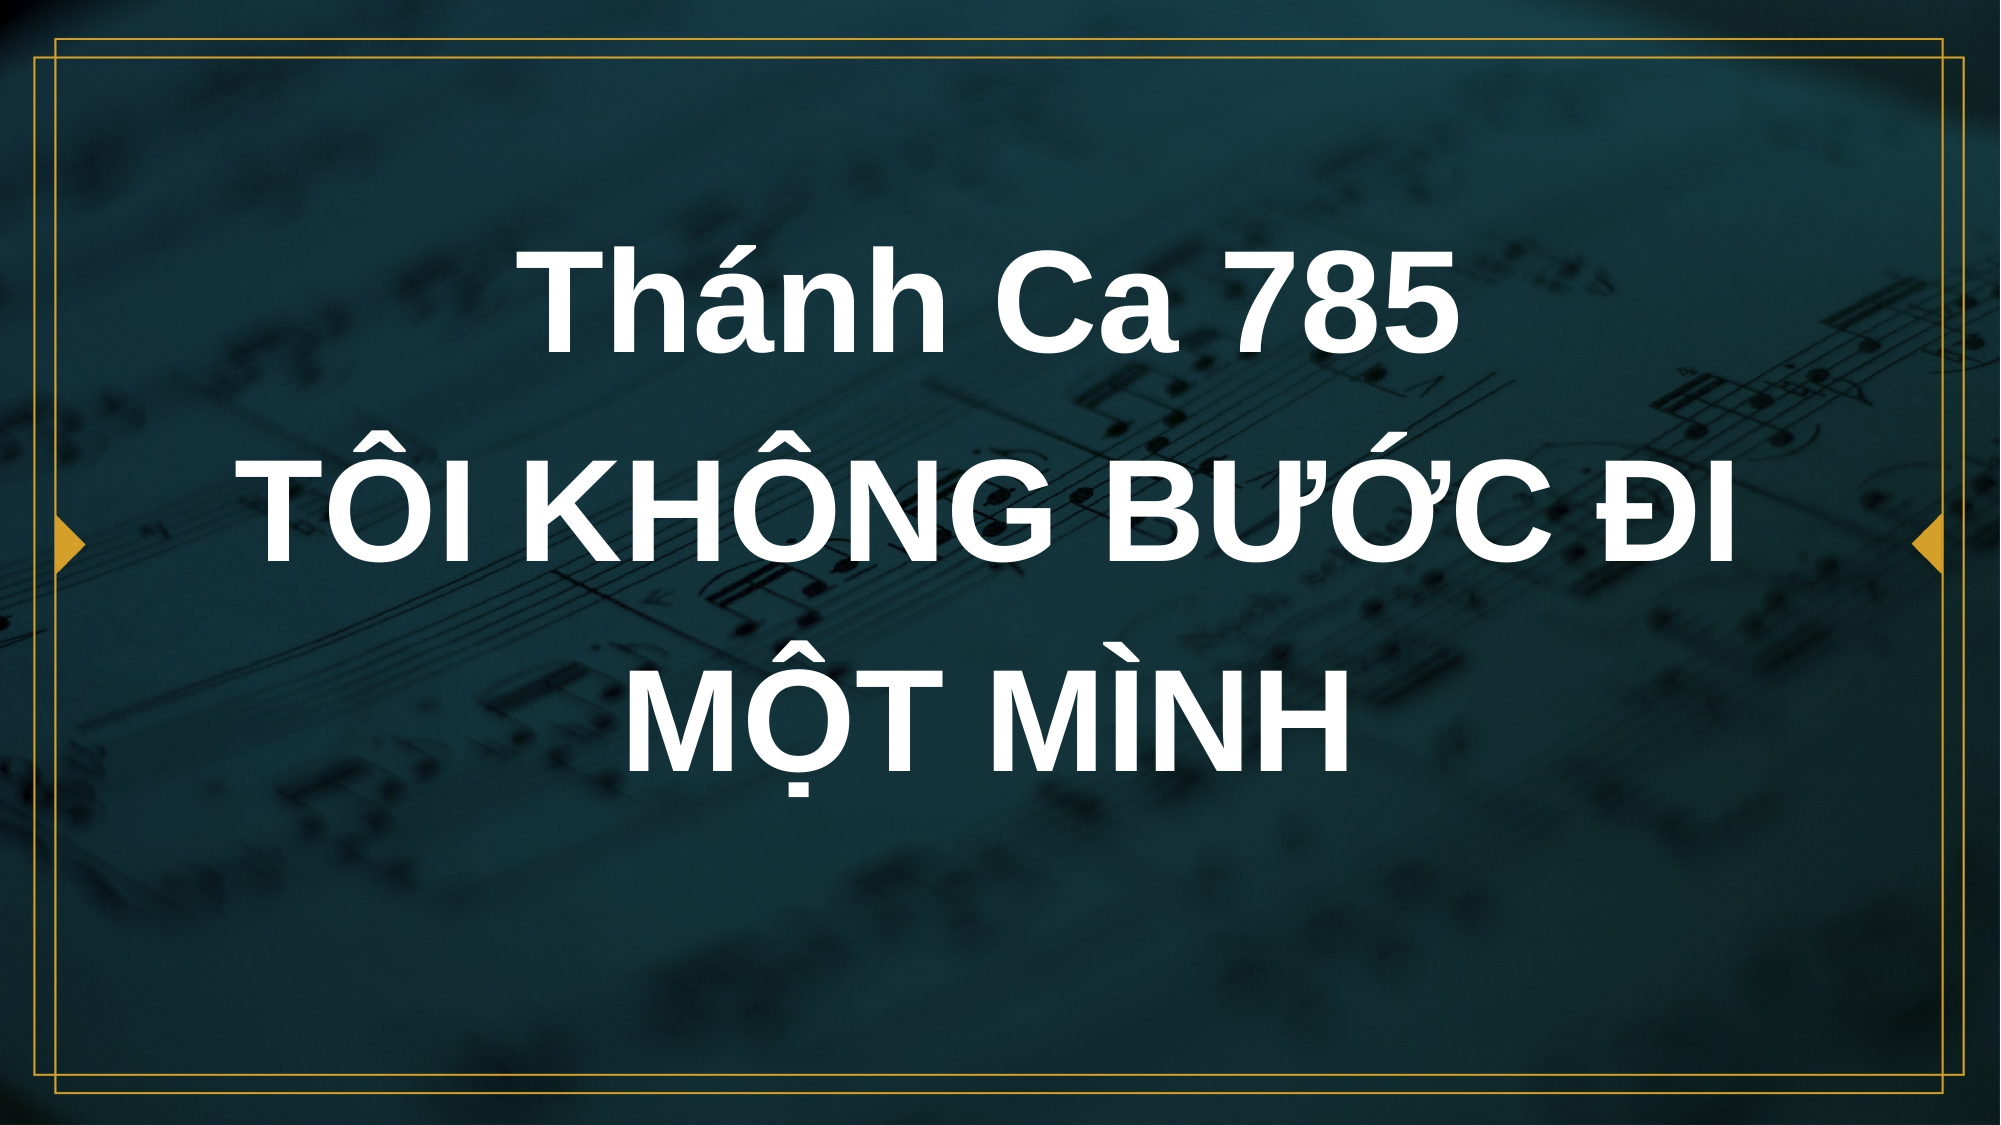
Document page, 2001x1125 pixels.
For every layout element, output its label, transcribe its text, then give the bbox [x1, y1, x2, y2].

picture [0, 0, 2000, 1125]
title Thánh Ca 785 TÔI KHÔNG BƯỚC ĐI MỘT MÌNH [103, 151, 1875, 821]
